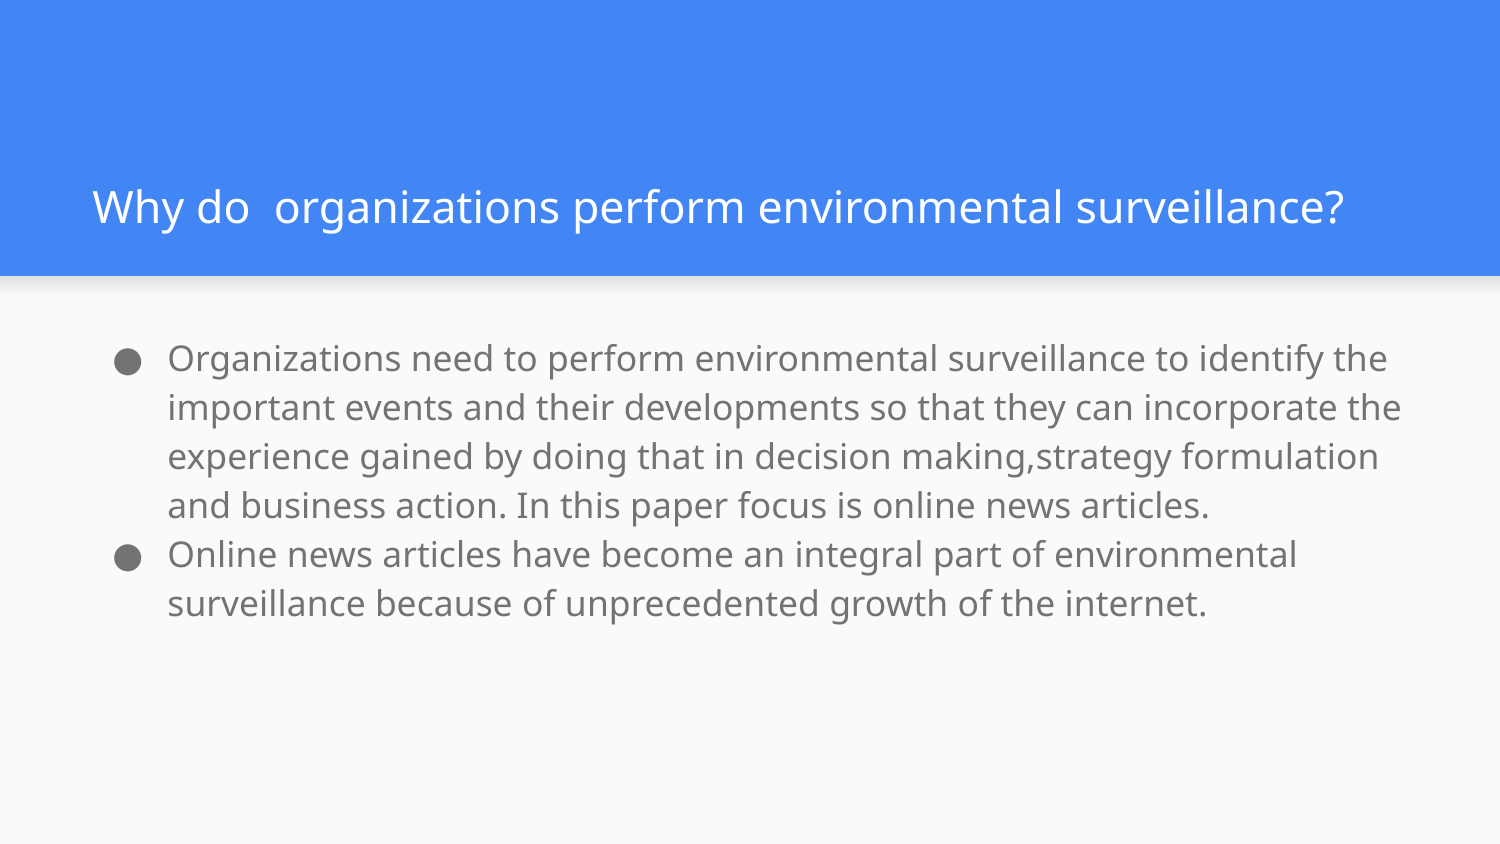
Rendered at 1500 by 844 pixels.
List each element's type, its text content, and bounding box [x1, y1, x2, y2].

title Why do organizations perform environmental surveillance? [77, 121, 1427, 248]
list Organizations need to perform environmental surveillance to identify the important events and their developments so that they can incorporate the experience gained by doing that in decision making,strategy formulation and business action. In this paper focus is online news articles. Online news articles have become an integral part of environmental surveillance because of unprecedented growth of the internet. [77, 314, 1427, 760]
